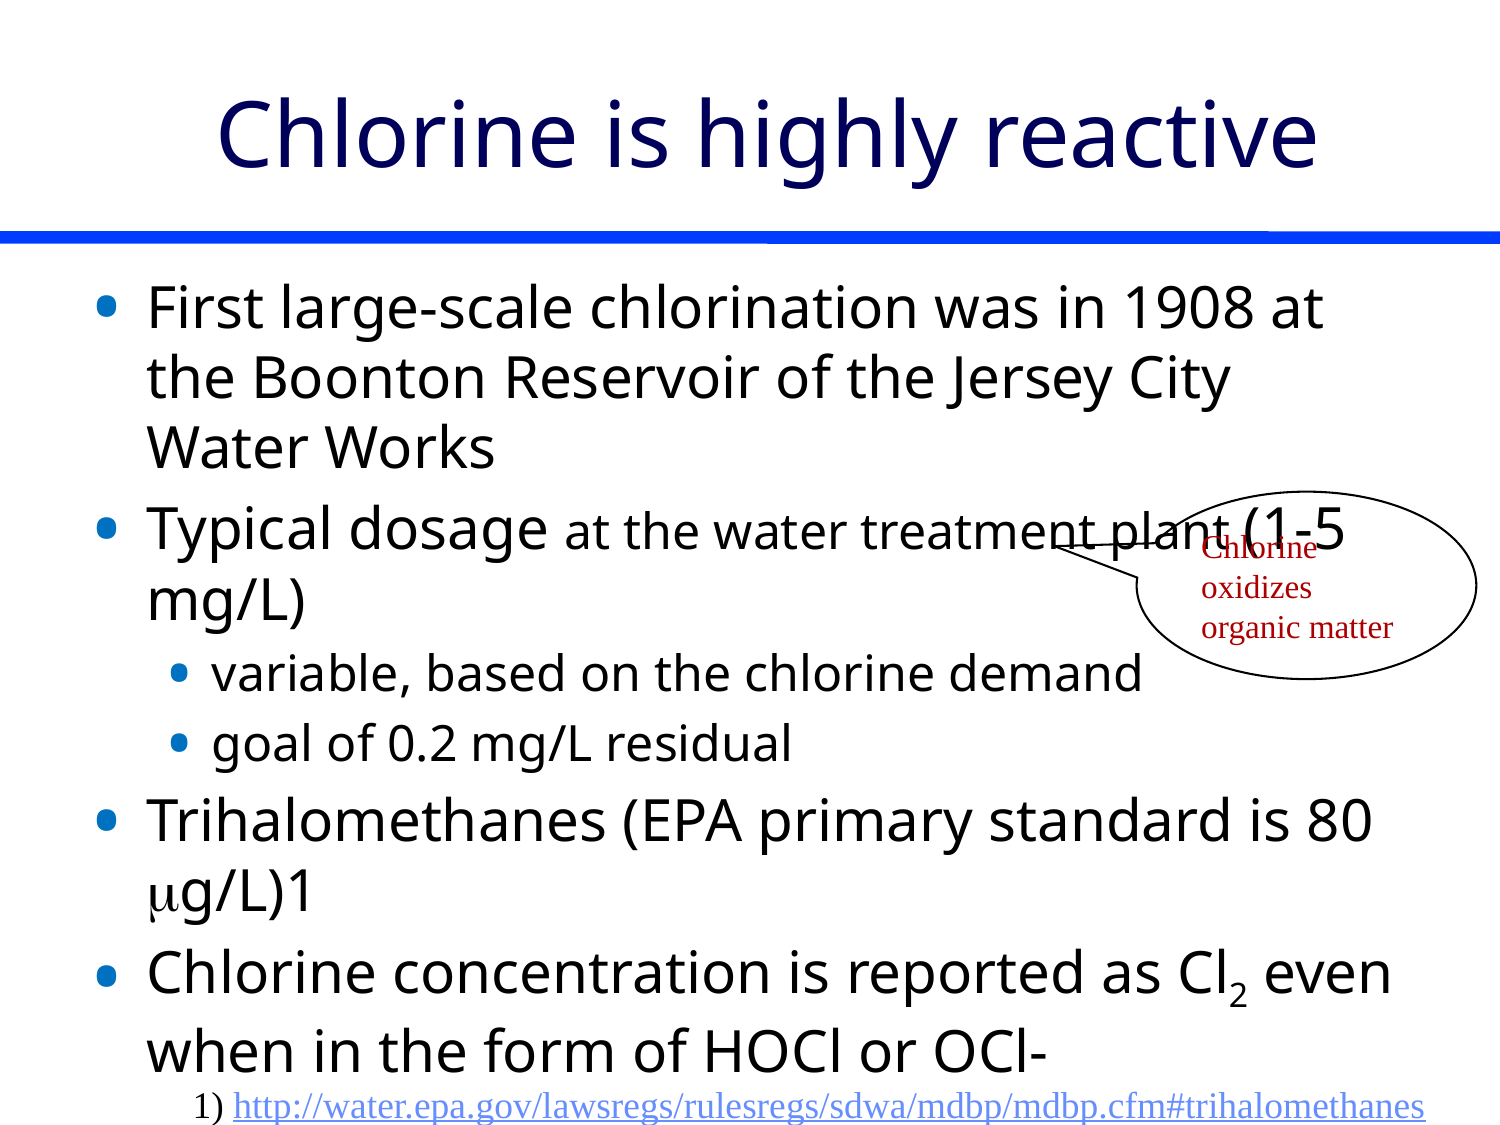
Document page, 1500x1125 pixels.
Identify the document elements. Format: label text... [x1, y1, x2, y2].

text_box 1) http://water.epa.gov/lawsregs/rulesregs/sdwa/mdbp/mdbp.cfm#trihalomethanes [177, 1073, 1487, 1125]
title Chlorine is highly reactive [75, 37, 1463, 225]
list First large-scale chlorination was in 1908 at the Boonton Reservoir of the Jersey City Water Works Typical dosage at the water treatment plant (1-5 mg/L) variable, based on the chlorine demand goal of 0.2 mg/L residual Trihalomethanes (EPA primary standard is 80 mg/L)1 Chlorine concentration is reported as Cl2 even when in the form of HOCl or OCl- [74, 262, 1426, 1006]
text_box Chlorine oxidizes organic matter [1054, 491, 1477, 680]
